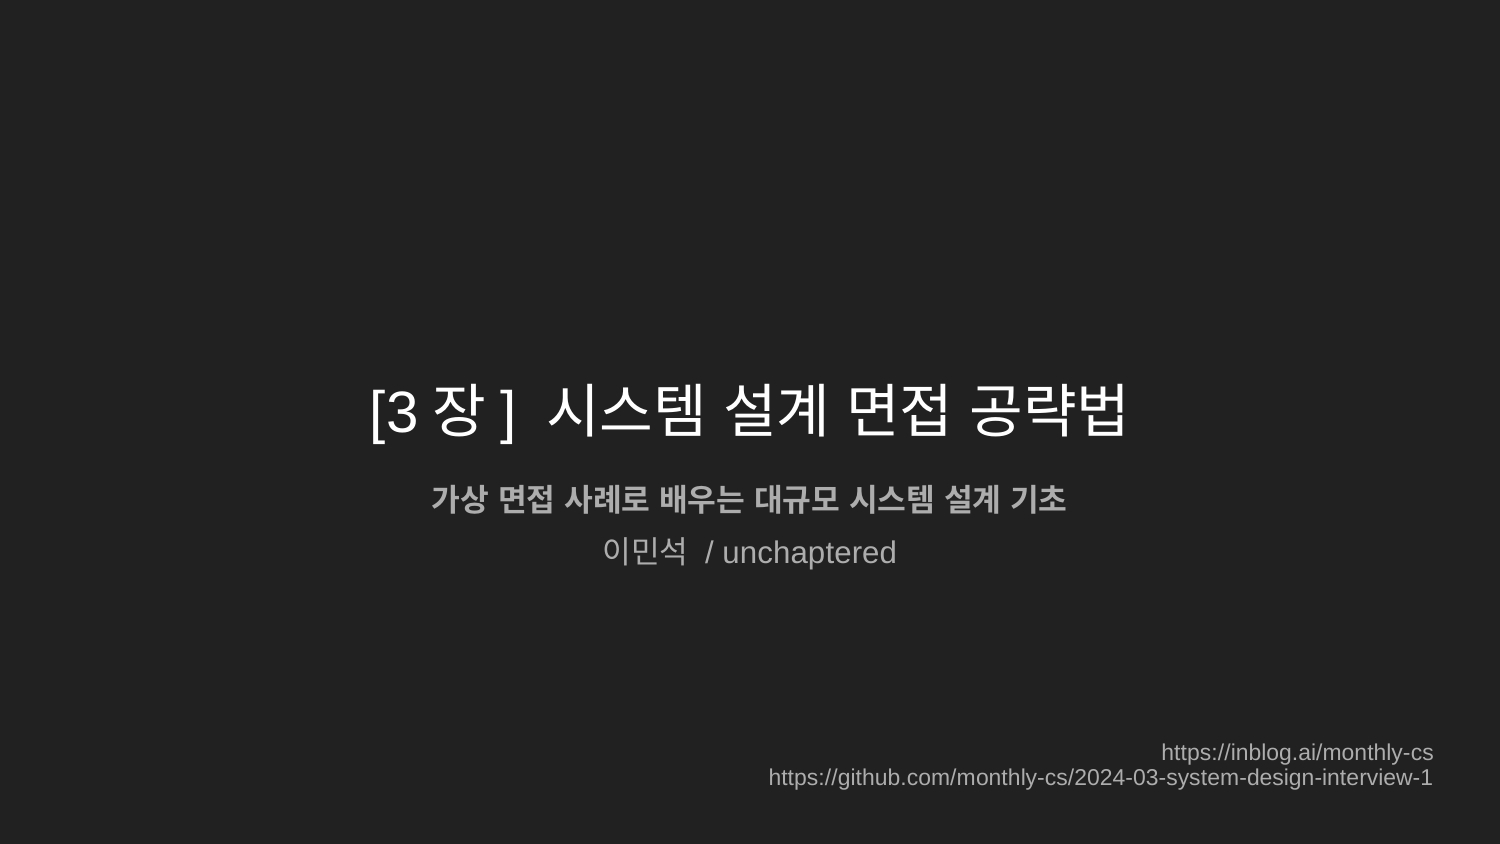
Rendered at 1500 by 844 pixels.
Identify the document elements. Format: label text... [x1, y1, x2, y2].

subtitle https://inblog.ai/monthly-cs https://github.com/monthly-cs/2024-03-system-design-interview-1 [51, 726, 1449, 807]
subtitle 이민석 / unchaptered [51, 517, 1449, 586]
subtitle 가상 면접 사례로 배우는 대규모 시스템 설계 기초 [51, 464, 1449, 517]
title [3장] 시스템 설계 면접 공략법 [51, 122, 1449, 459]
